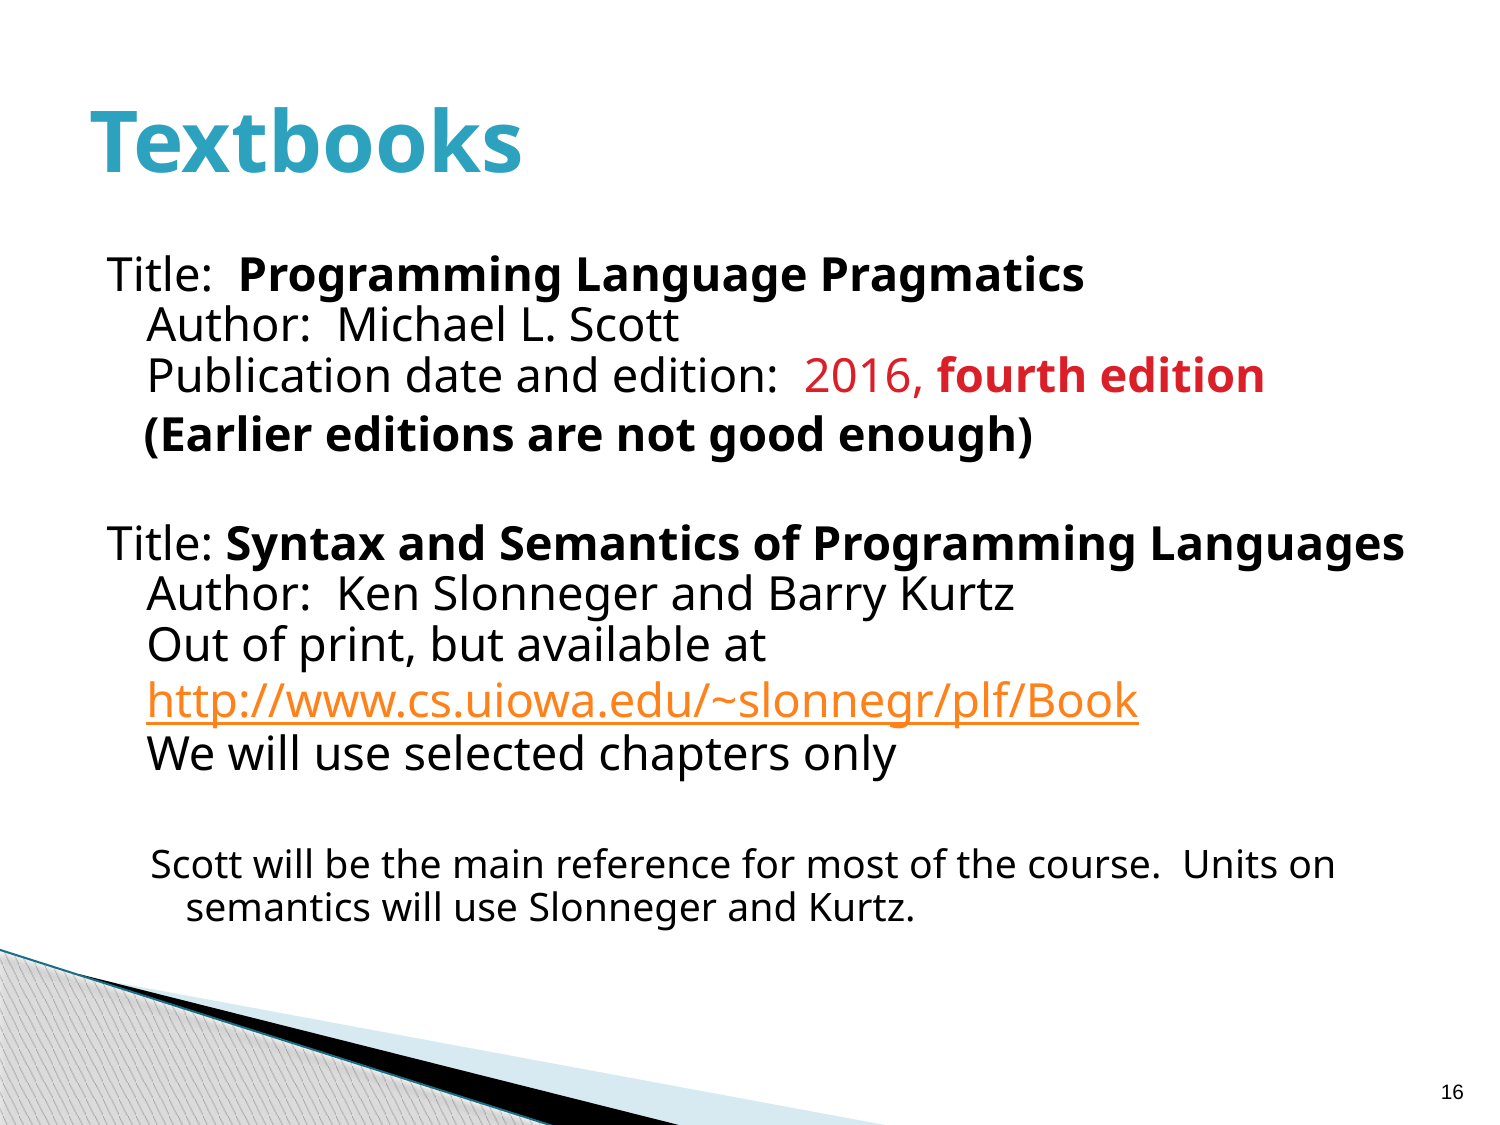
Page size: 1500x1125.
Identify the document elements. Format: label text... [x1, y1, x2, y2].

title Textbooks [75, 45, 1425, 233]
slide_number 16 [1418, 1051, 1479, 1112]
list Title: Programming Language Pragmatics Author: Michael L. Scott Publication date and edition: 2016, fourth edition (Earlier editions are not good enough) Title: Syntax and Semantics of Programming Languages Author: Ken Slonneger and Barry Kurtz Out of print, but available at http://www.cs.uiowa.edu/~slonnegr/plf/Book We will use selected chapters only Scott will be the main reference for most of the course. Units on semantics will use Slonneger and Kurtz. [75, 243, 1425, 986]
